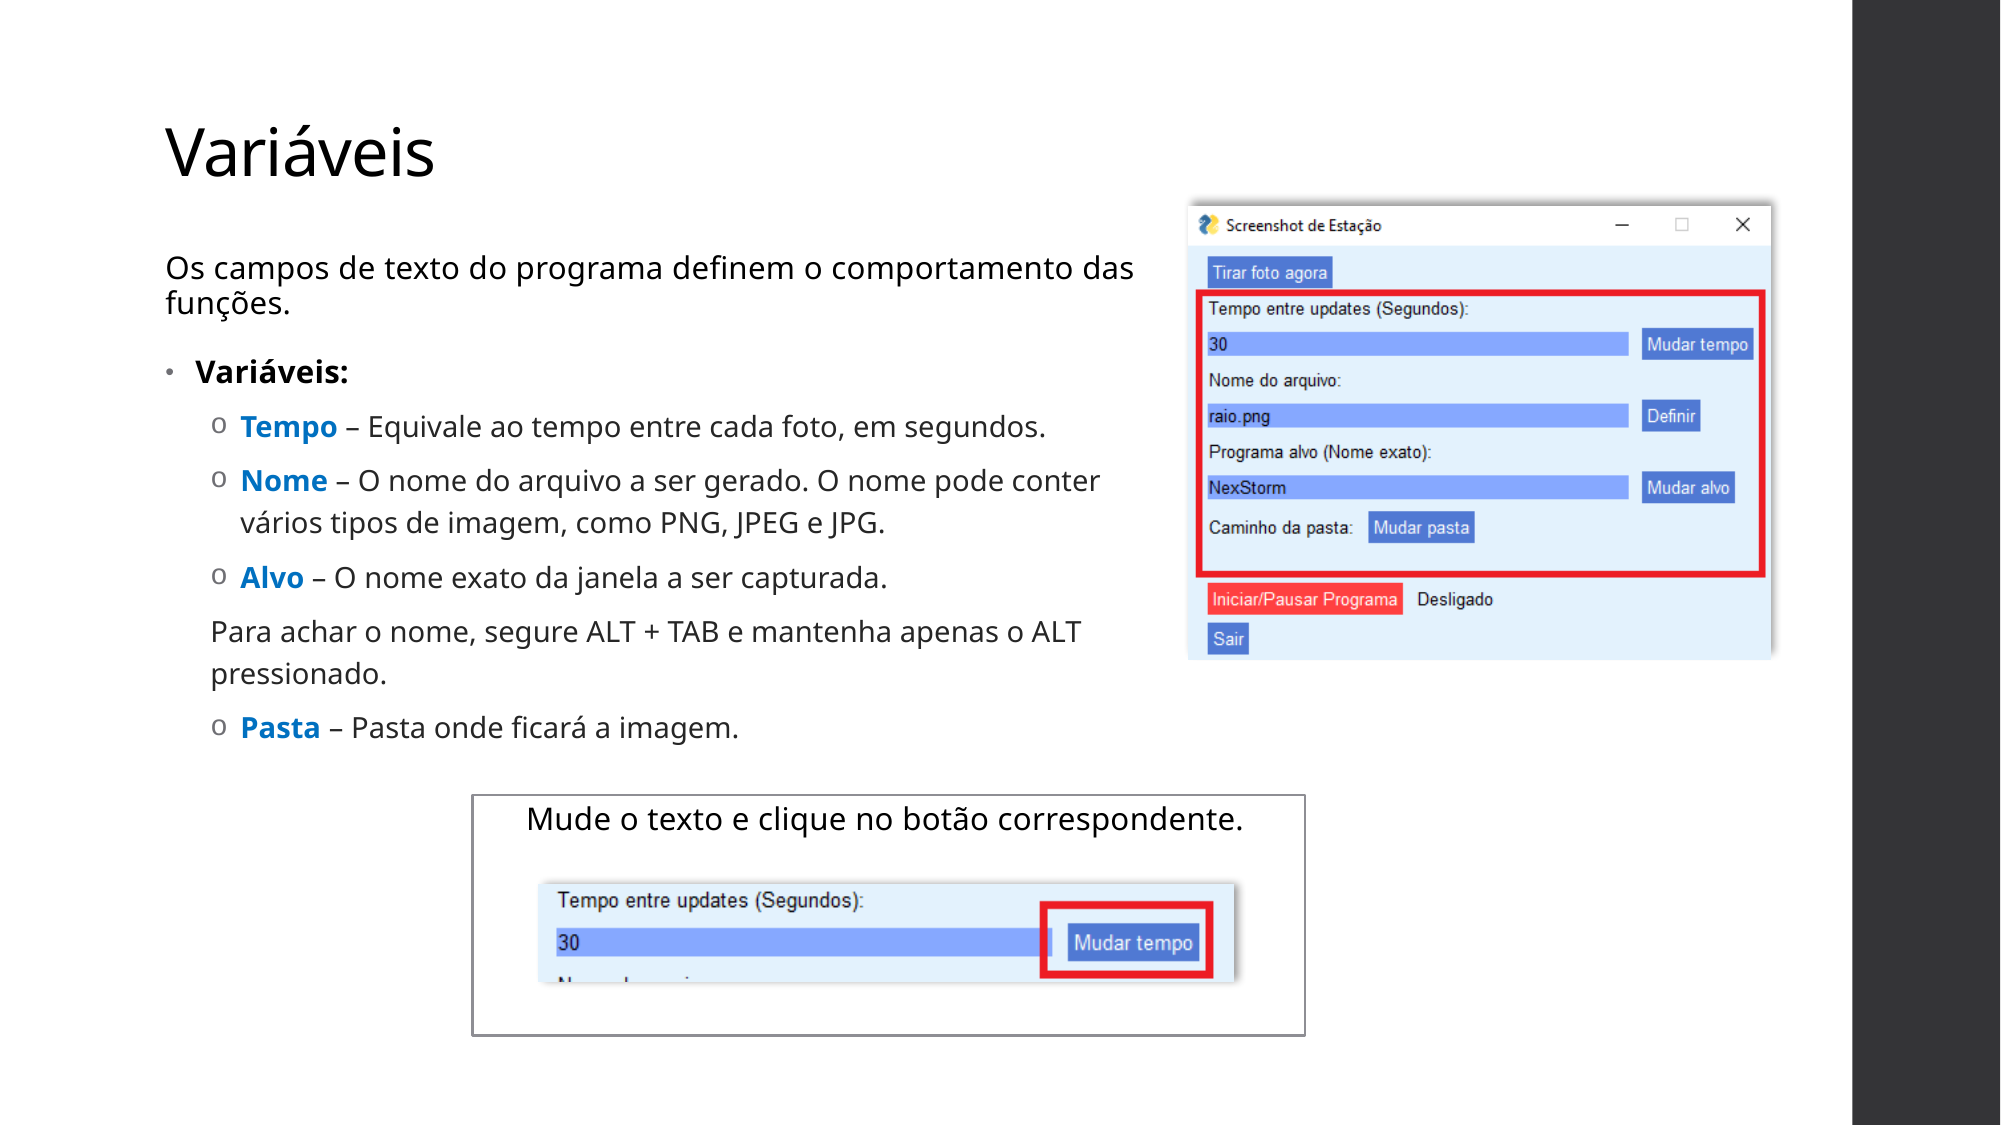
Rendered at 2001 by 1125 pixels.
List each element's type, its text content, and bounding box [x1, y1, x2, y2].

text_box [471, 945, 1306, 1037]
text_box Mude o texto e clique no botão correspondente. [412, 795, 1360, 945]
picture [1188, 206, 1771, 661]
list Os campos de texto do programa definem o comportamento das funções. Variáveis: Tempo – Equivale ao tempo entre cada foto, em segundos. Nome – O nome do arquivo a ser gerado. O nome pode conter vários tipos de imagem, como PNG, JPEG e JPG. Alvo – O nome exato da janela a ser capturada. Para achar o nome, segure ALT + TAB e mantenha apenas o ALT pressionado. Pasta – Pasta onde ficará a imagem. [150, 243, 1189, 759]
title Variáveis [150, 75, 1741, 199]
picture [537, 884, 1234, 982]
